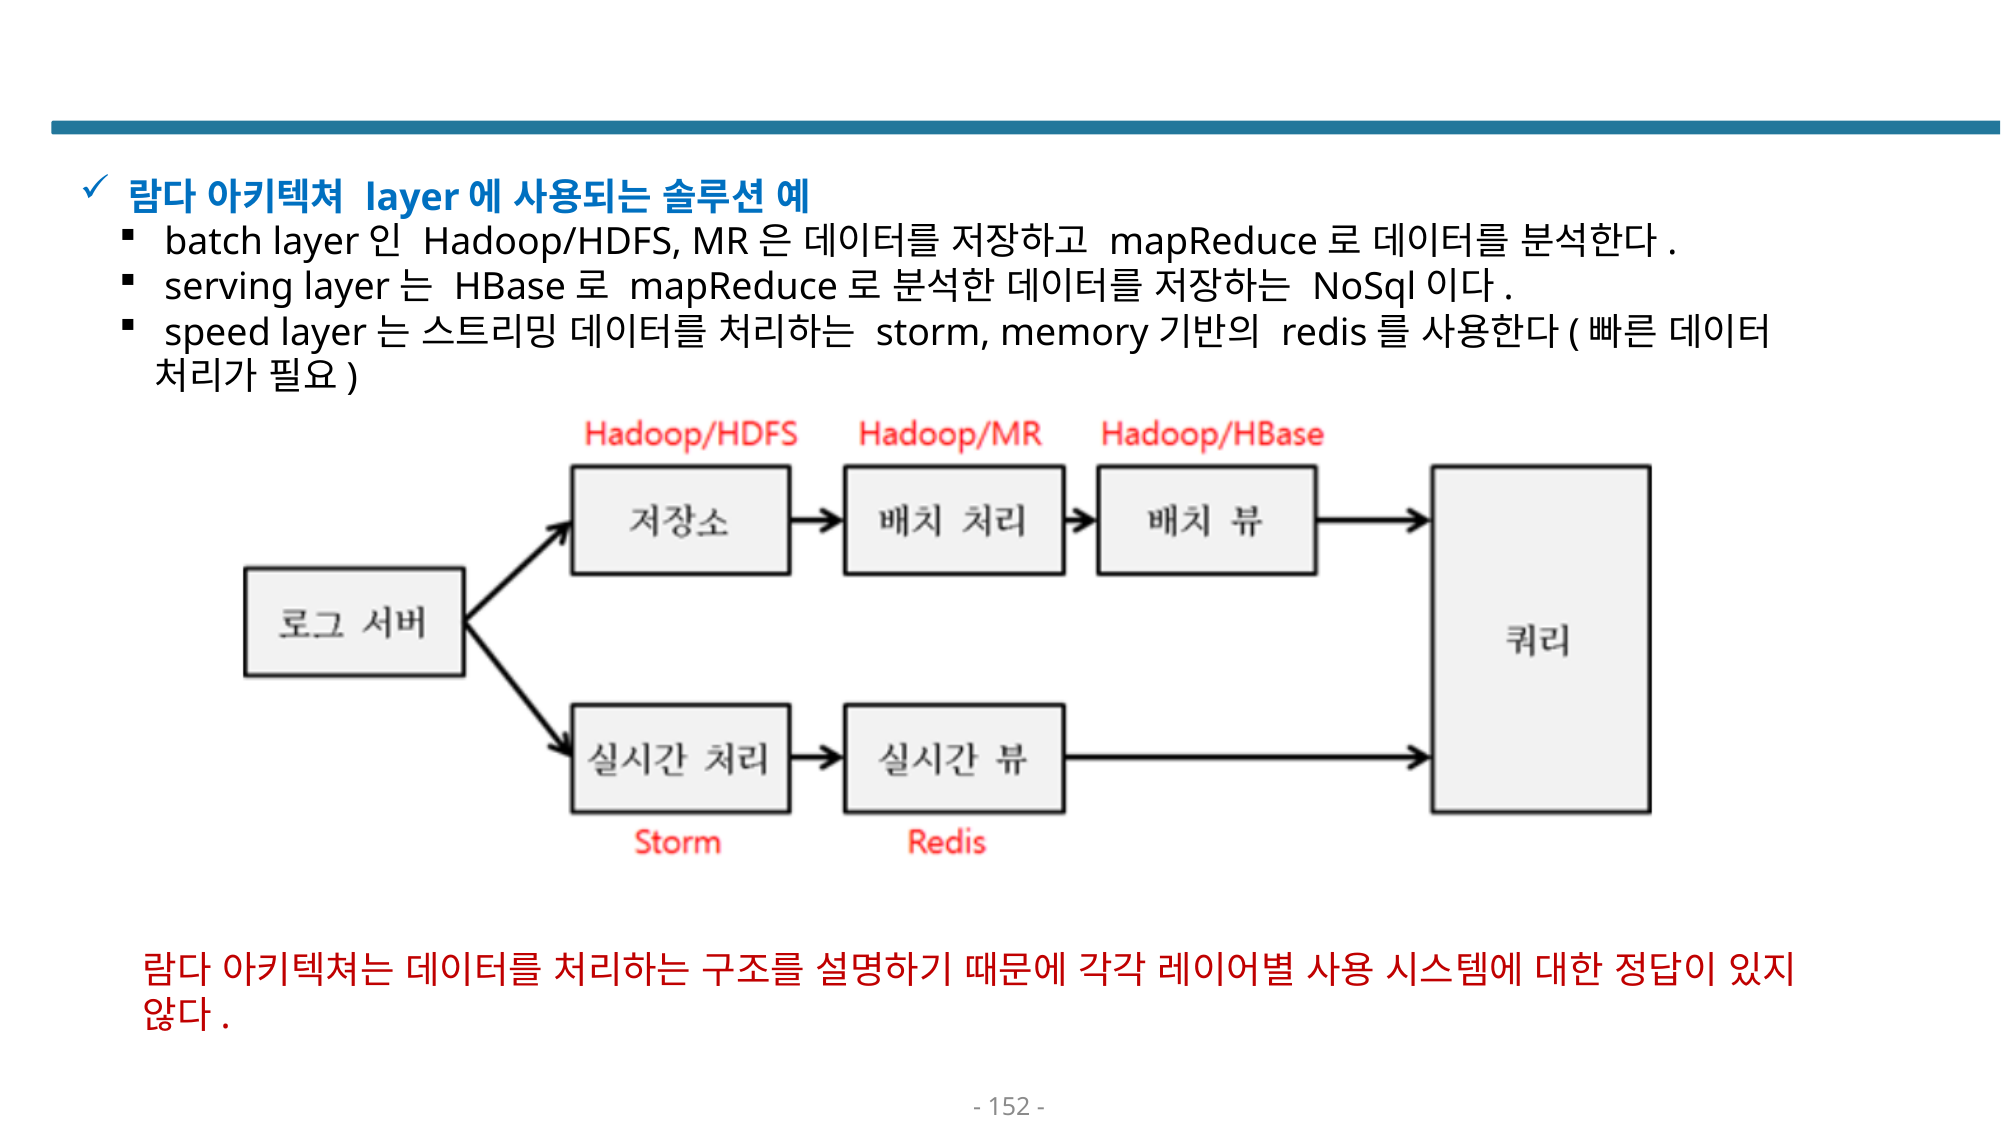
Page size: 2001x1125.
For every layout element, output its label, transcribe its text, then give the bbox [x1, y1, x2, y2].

text_box 람다 아키텍쳐는 데이터를 처리하는 구조를 설명하기 때문에 각각 레이어별 사용 시스템에 대한 정답이 있지 않다. [127, 939, 1824, 1044]
picture [220, 396, 1674, 883]
slide_number - 152 - [778, 1090, 1246, 1125]
text_box 람다 아키텍쳐 layer에 사용되는 솔루션 예 batch layer인 Hadoop/HDFS, MR은 데이터를 저장하고 mapReduce로 데이터를 분석한다. serving layer는 HBase로 mapReduce로 분석한 데이터를 저장하는 NoSql이다. speed layer는 스트리밍 데이터를 처리하는 storm, memory기반의 redis를 사용한다(빠른 데이터 처리가 필요) [64, 165, 1851, 495]
